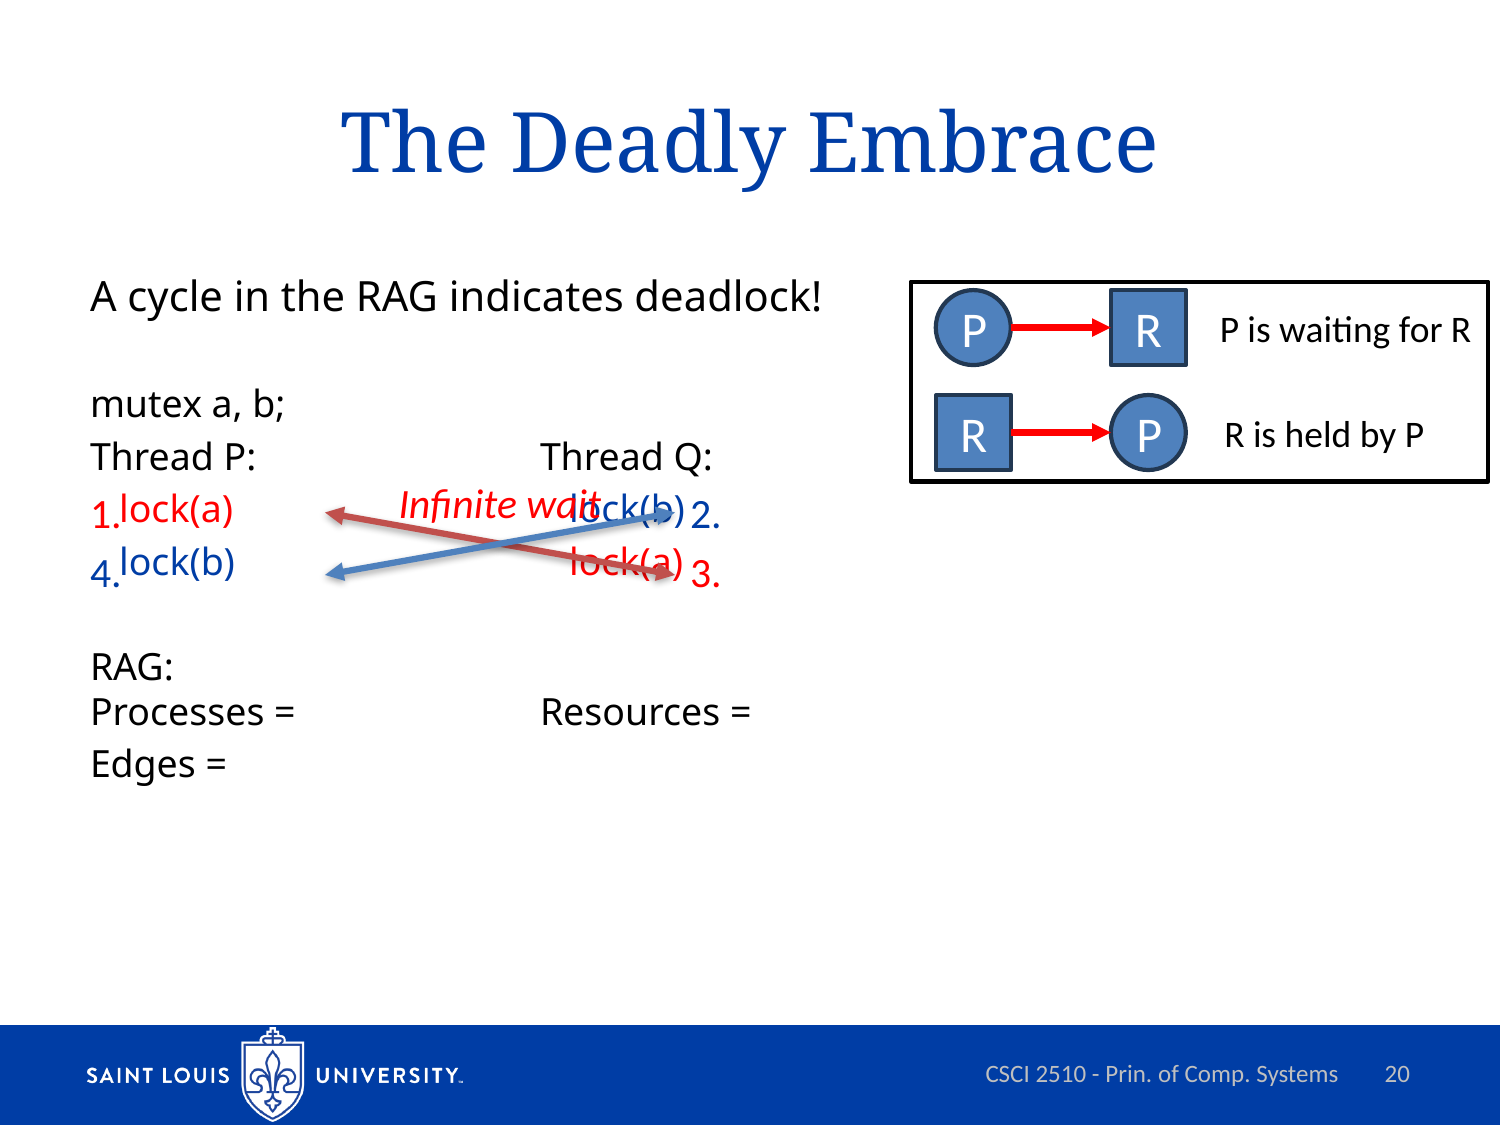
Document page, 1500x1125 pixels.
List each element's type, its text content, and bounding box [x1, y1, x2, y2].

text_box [910, 281, 1489, 482]
picture [87, 1027, 463, 1122]
text_box Infinite wait [383, 469, 617, 509]
footer CSCI 2510 - Prin. of Comp. Systems [924, 1042, 1074, 1103]
text_box 2. 3. [675, 471, 737, 603]
title The Deadly Embrace [75, 45, 1425, 233]
text_box 1. 4. [75, 471, 137, 603]
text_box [324, 512, 676, 576]
list A cycle in the RAG indicates deadlock! mutex a, b; Thread P: Thread Q: lock(a) lock(b) lock(b) lock(a) RAG: Processes = Resources = Edges = [75, 262, 1425, 1005]
slide_number 20 [1074, 1042, 1425, 1103]
